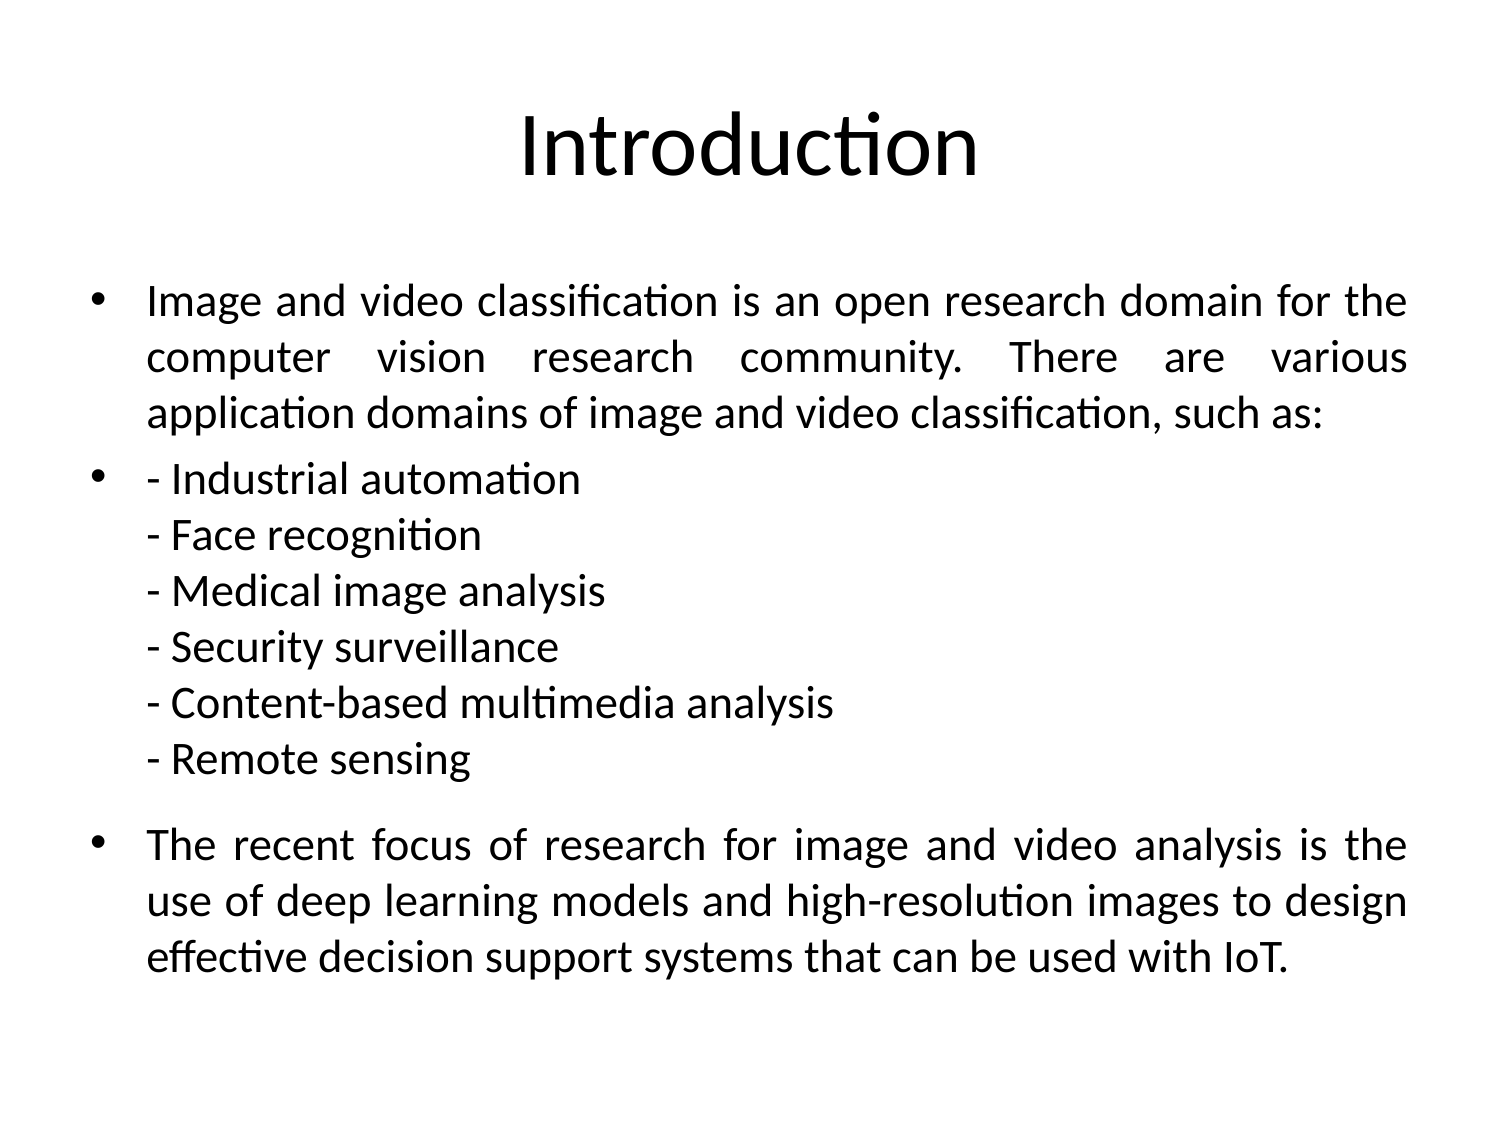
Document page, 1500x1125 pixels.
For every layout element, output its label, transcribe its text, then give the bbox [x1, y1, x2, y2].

list Image and video classification is an open research domain for the computer vision research community. There are various application domains of image and video classification, such as: - Industrial automation - Face recognition - Medical image analysis - Security surveillance - Content-based multimedia analysis - Remote sensing The recent focus of research for image and video analysis is the use of deep learning models and high-resolution images to design effective decision support systems that can be used with IoT. [75, 262, 1425, 1005]
title Introduction [75, 45, 1425, 233]
